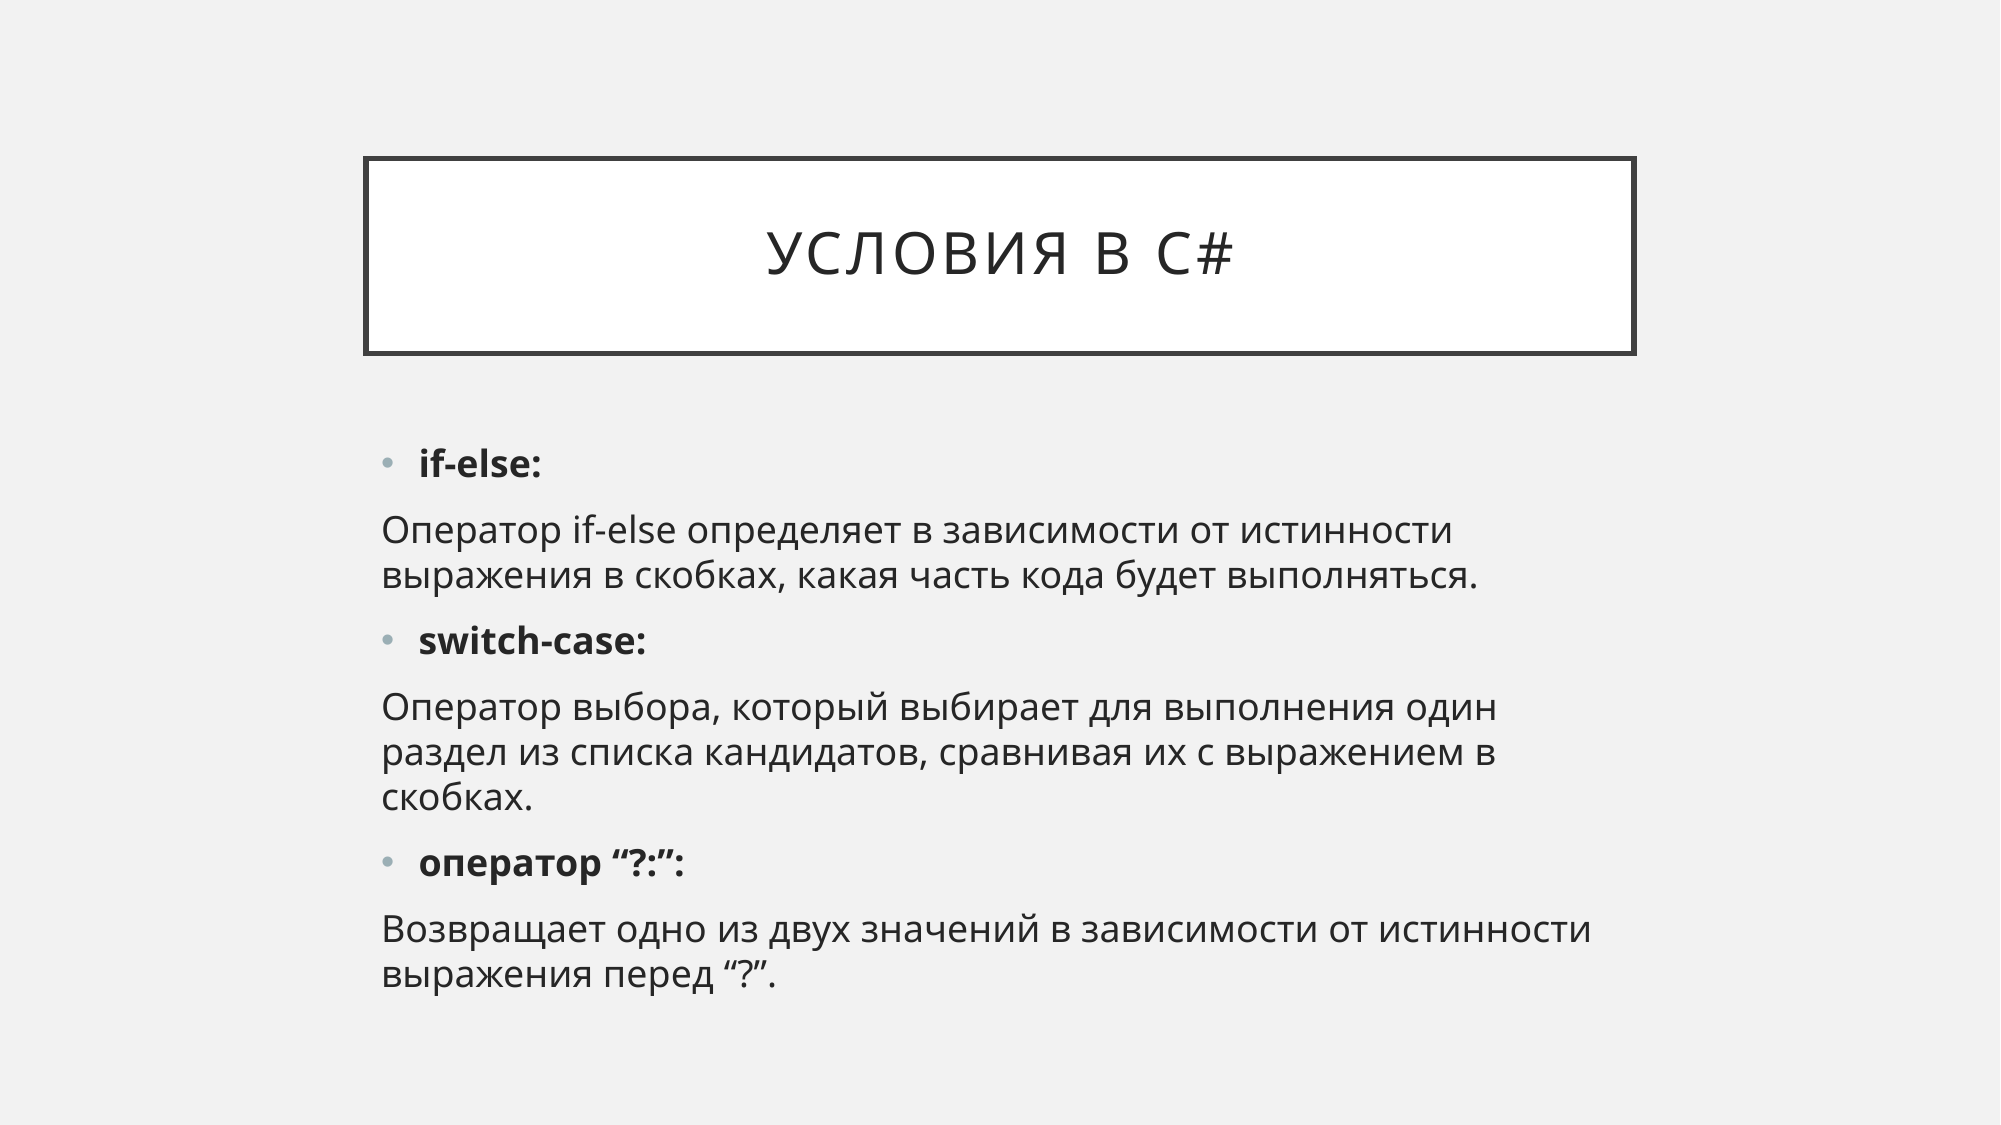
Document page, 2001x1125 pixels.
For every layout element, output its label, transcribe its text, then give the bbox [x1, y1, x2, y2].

list if-else: Оператор if-else определяет в зависимости от истинности выражения в скобках, какая часть кода будет выполняться. switch-case: Оператор выбора, который выбирает для выполнения один раздел из списка кандидатов, сравнивая их с выражением в скобках. оператор “?:”: Возвращает одно из двух значений в зависимости от истинности выражения перед “?”. [366, 432, 1634, 1009]
title Условия в c# [363, 156, 1637, 356]
